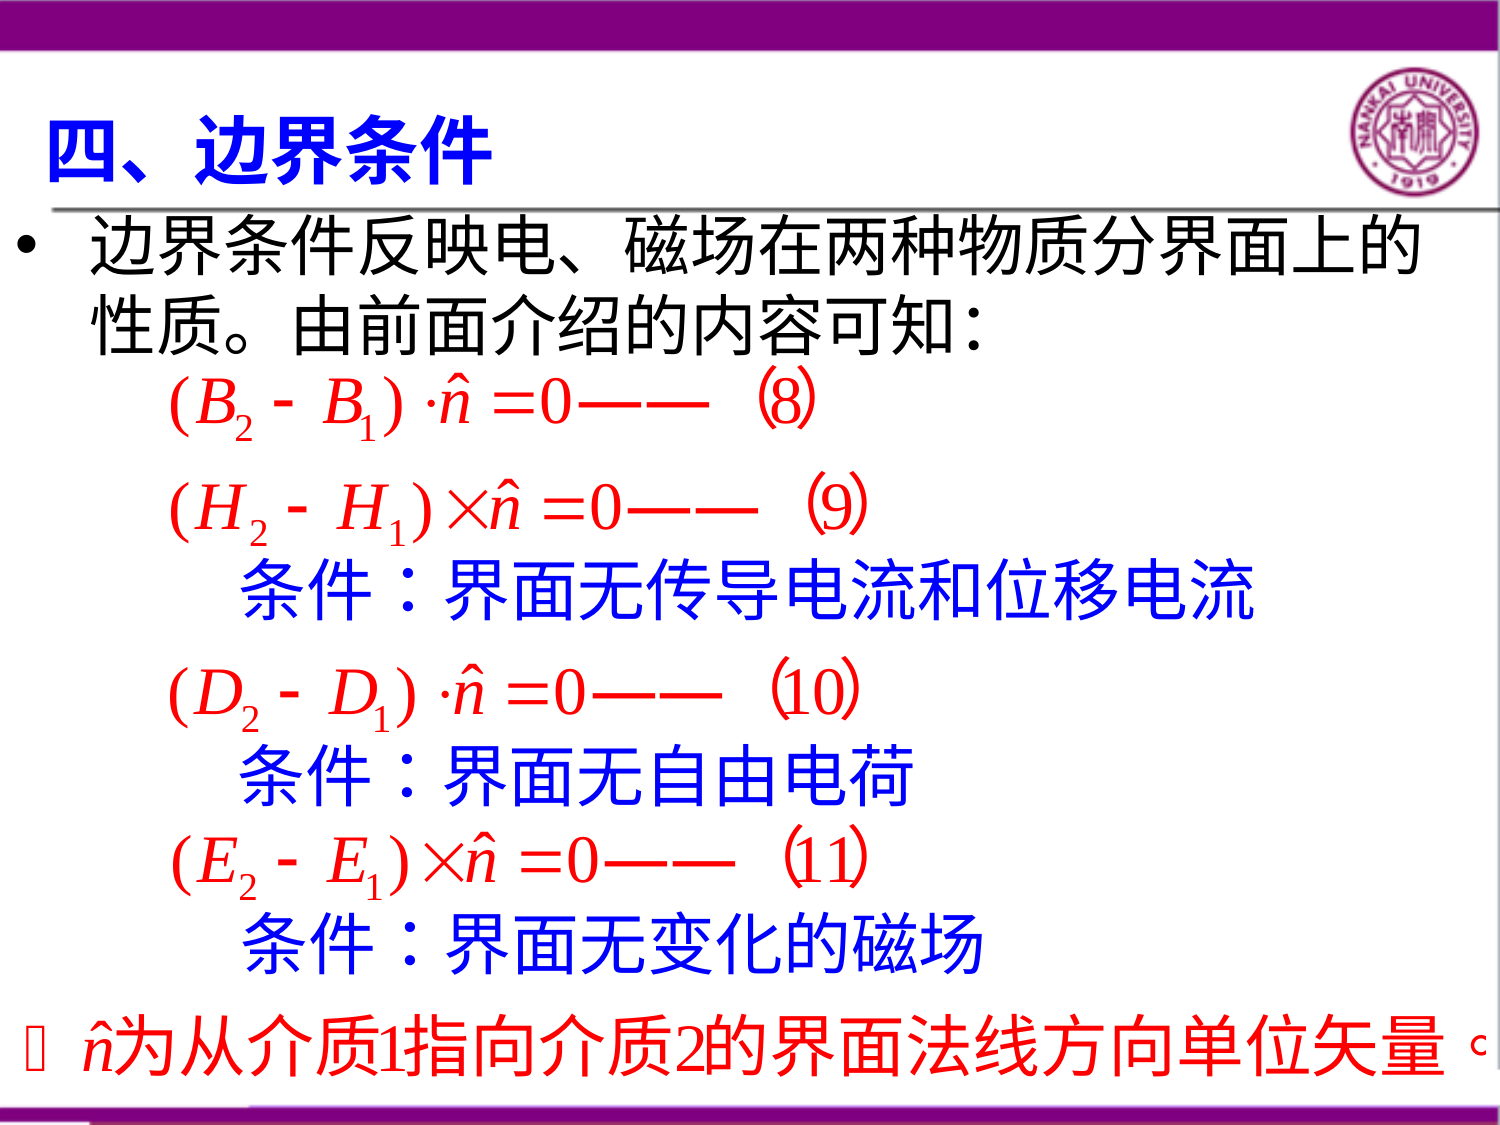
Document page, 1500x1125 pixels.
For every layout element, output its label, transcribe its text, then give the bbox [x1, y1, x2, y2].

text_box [159, 349, 839, 454]
picture [0, 0, 1500, 196]
picture [0, 1011, 1500, 1125]
title 四、边界条件 [29, 90, 1447, 196]
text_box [161, 809, 999, 991]
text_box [158, 640, 928, 809]
text_box 边界条件反映电、磁场在两种物质分界面上的性质。由前面介绍的内容可知： [0, 196, 1500, 1011]
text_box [14, 1003, 1486, 1095]
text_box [159, 455, 1268, 637]
